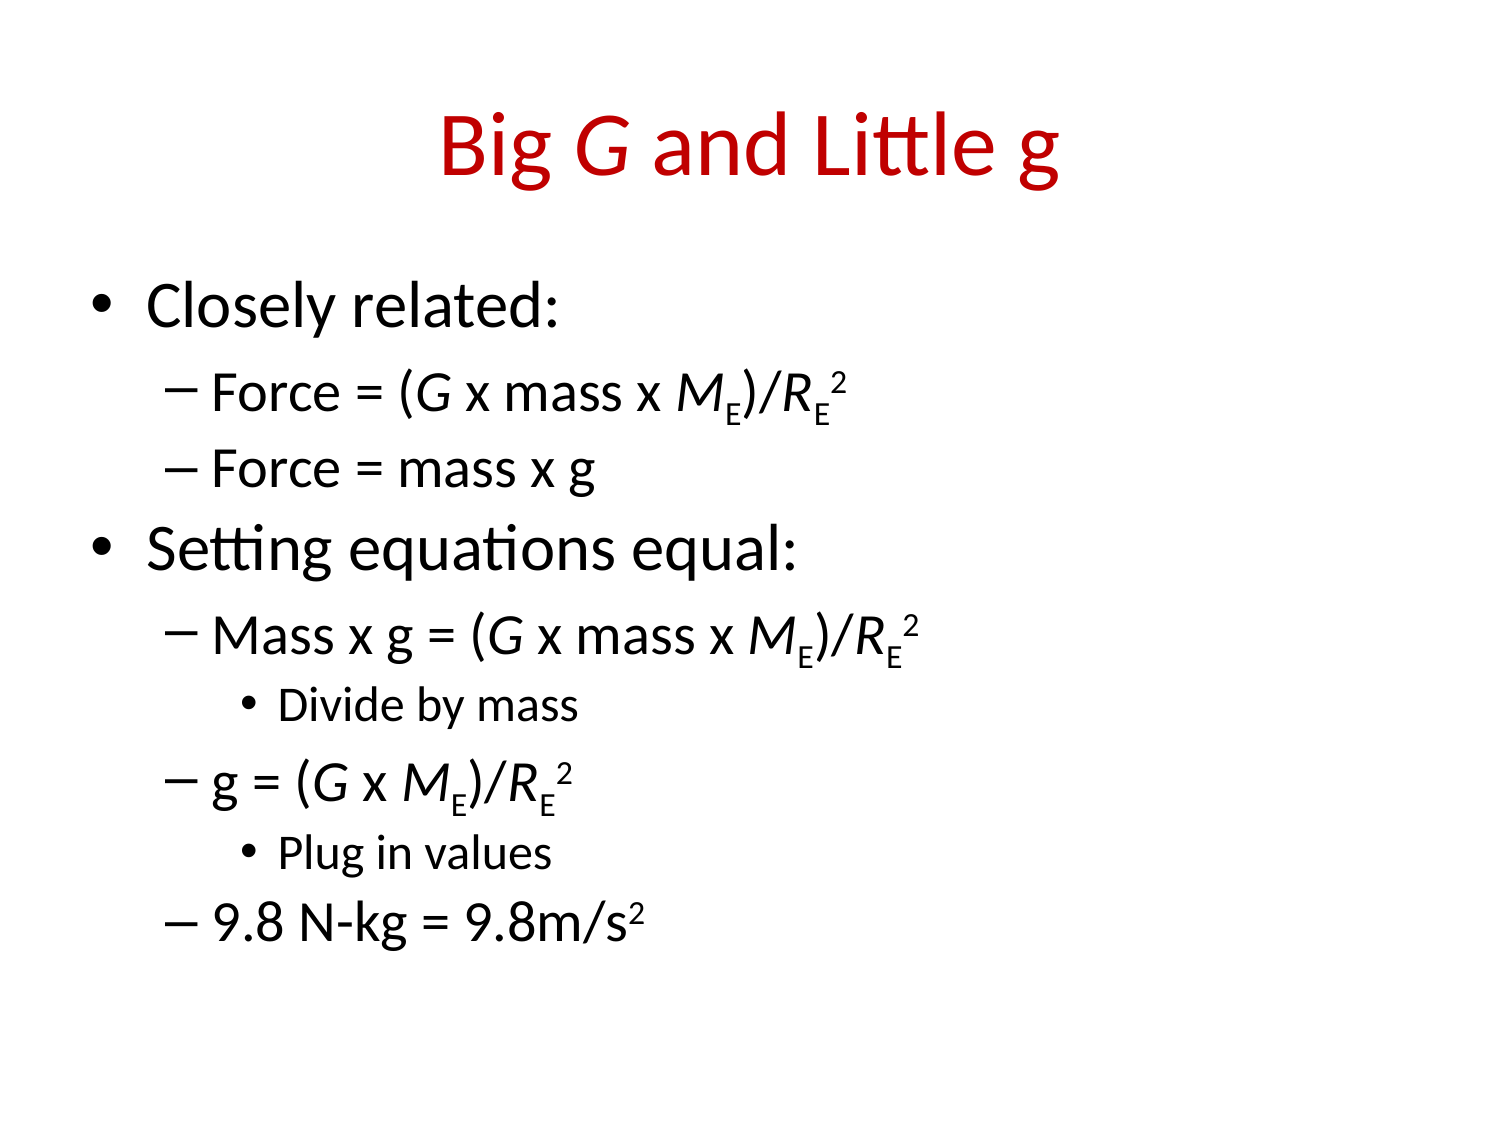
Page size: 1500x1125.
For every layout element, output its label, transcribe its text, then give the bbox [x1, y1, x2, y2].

title Big G and Little g [75, 45, 1425, 233]
list Closely related: Force = (G x mass x ME)/RE2 Force = mass x g Setting equations equal: Mass x g = (G x mass x ME)/RE2 Divide by mass g = (G x ME)/RE2 Plug in values 9.8 N-kg = 9.8m/s2 [75, 262, 1425, 1005]
